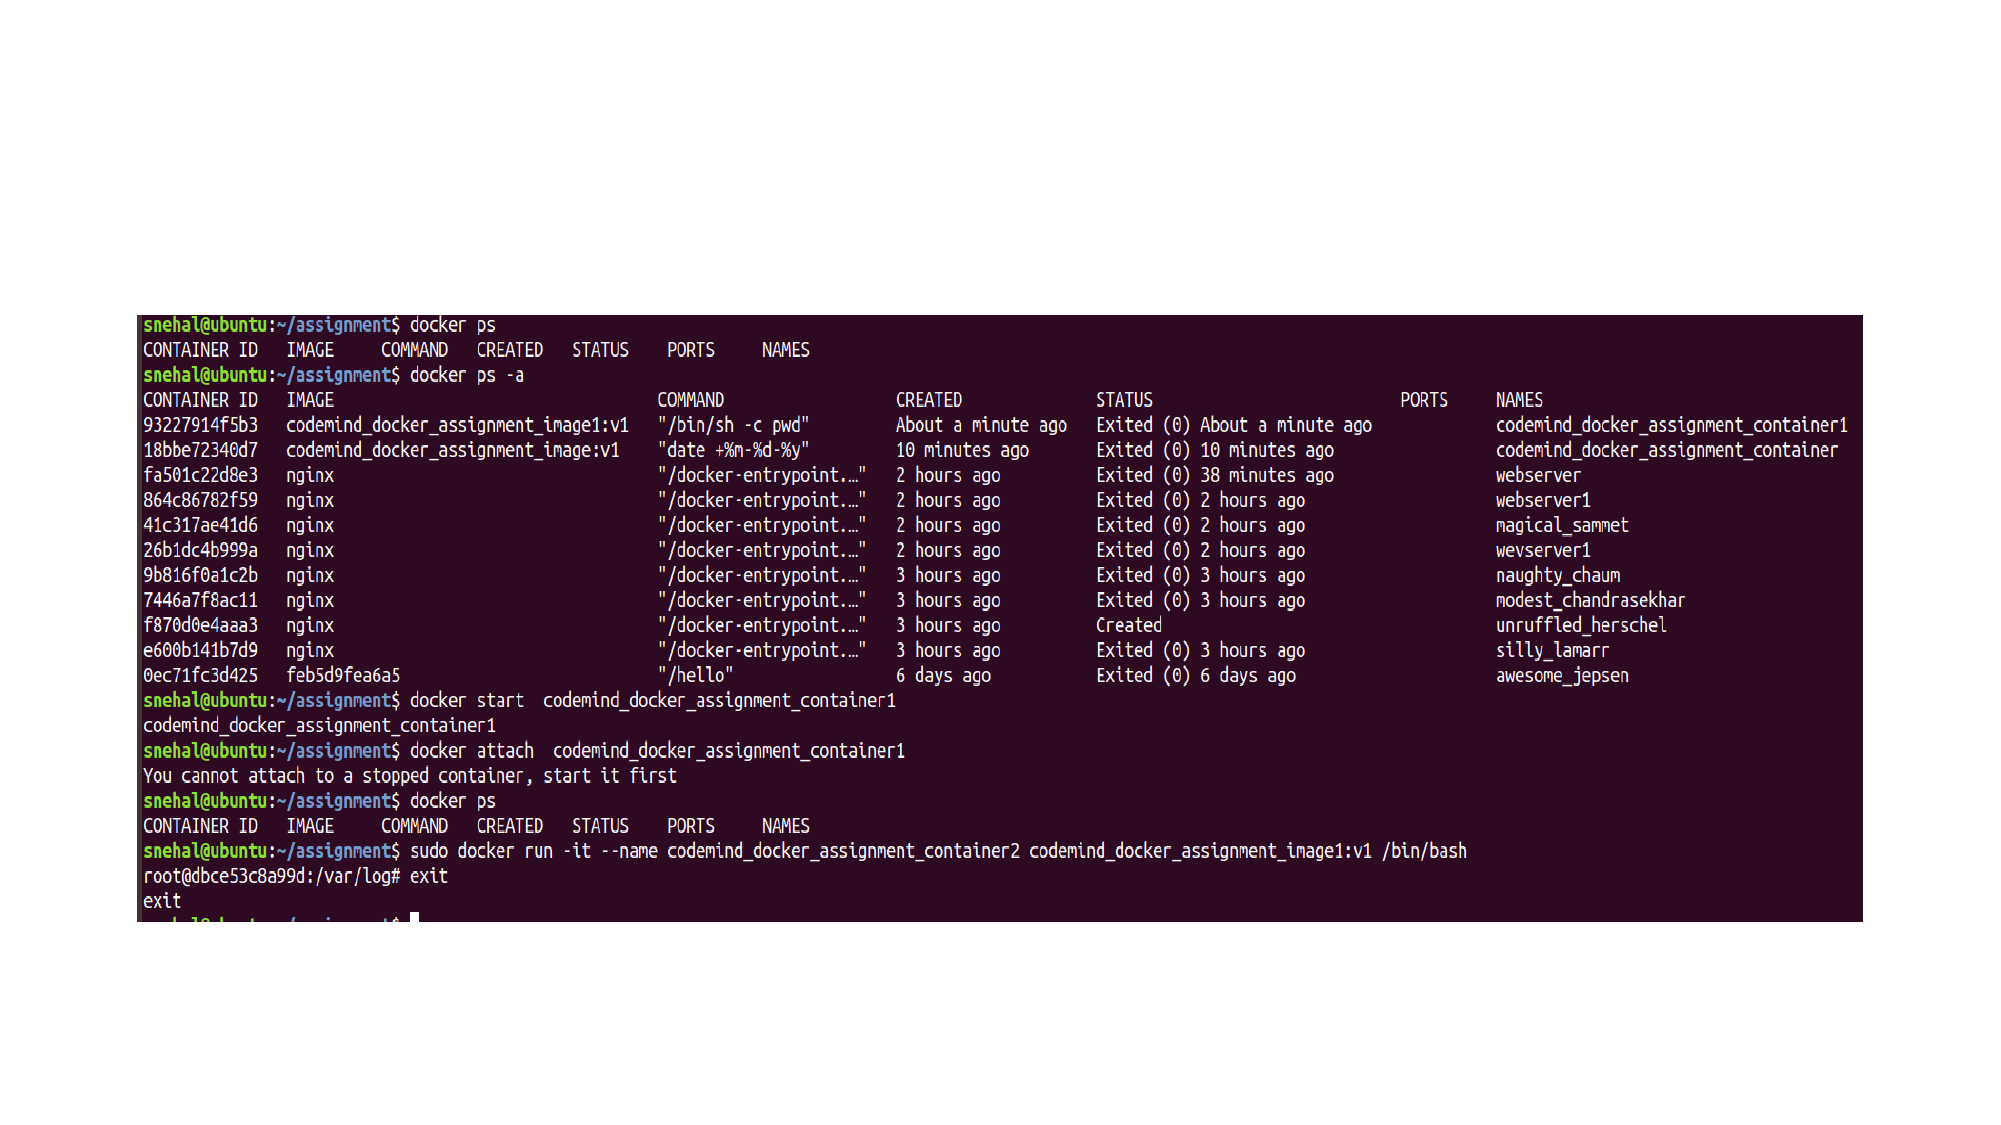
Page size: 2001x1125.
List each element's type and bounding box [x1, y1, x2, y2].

list [137, 315, 1863, 922]
